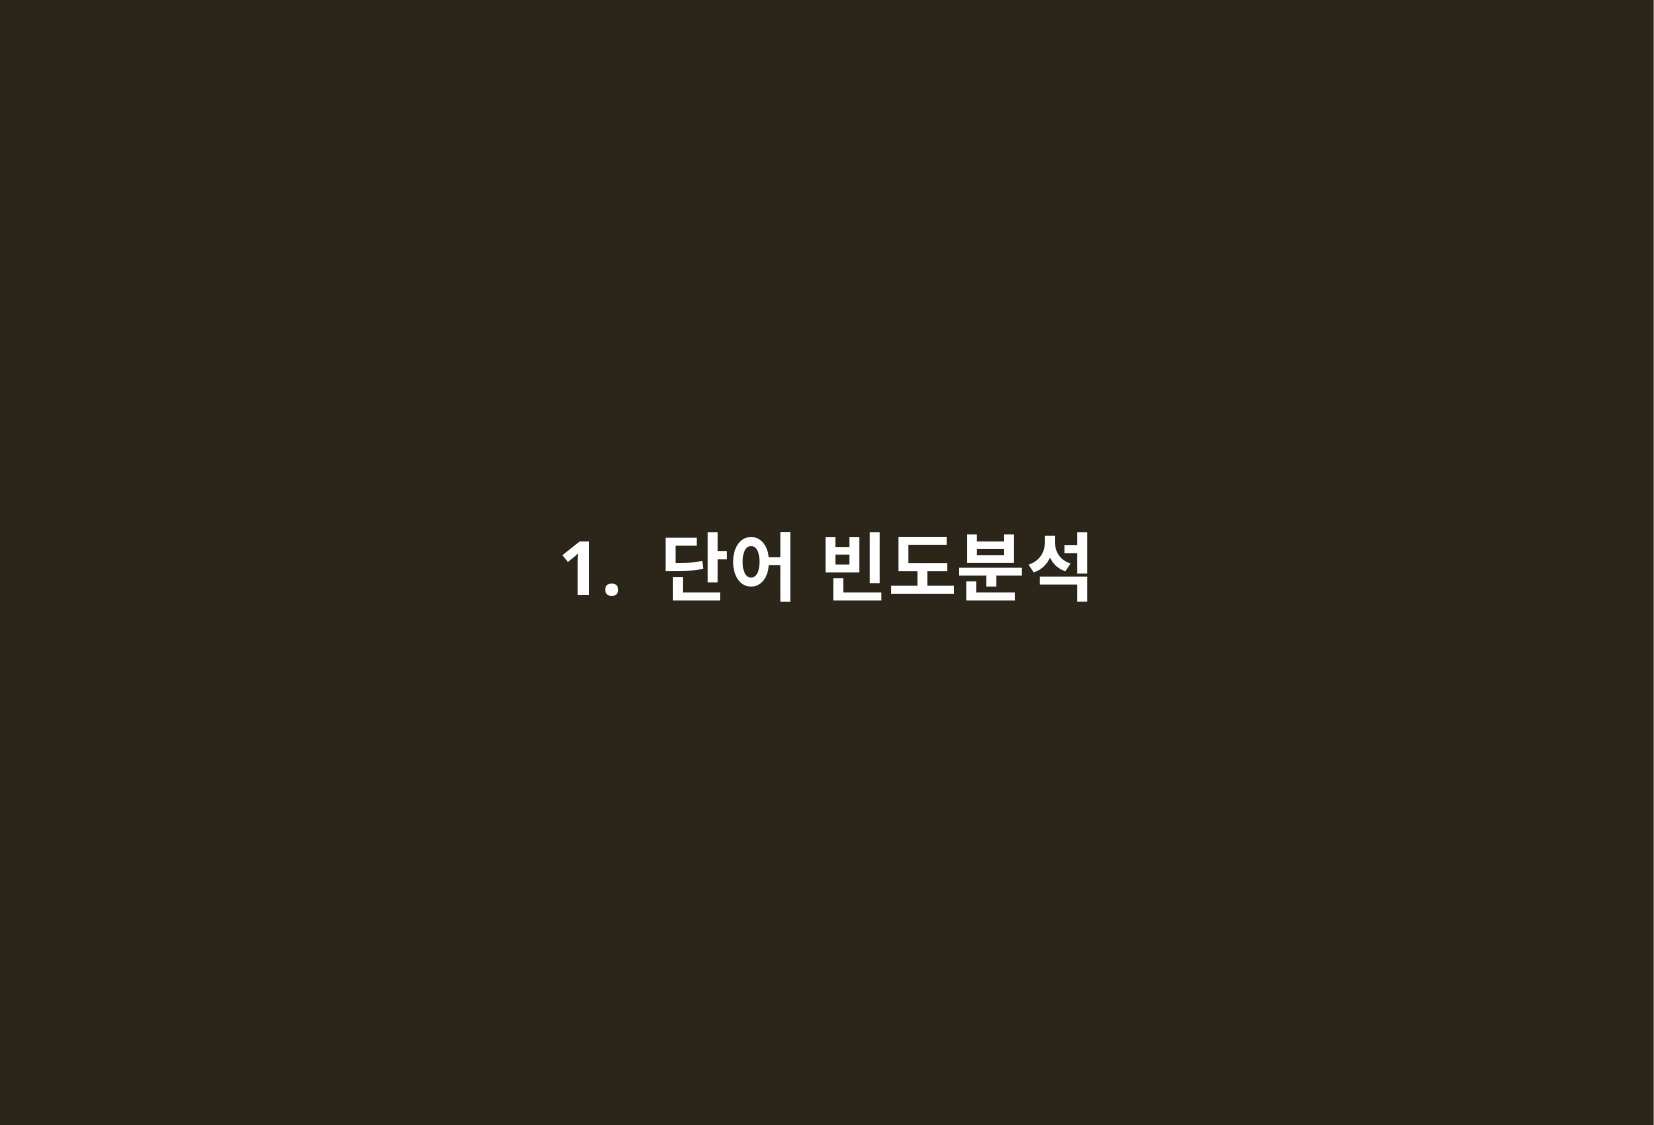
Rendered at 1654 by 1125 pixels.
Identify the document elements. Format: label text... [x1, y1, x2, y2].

text_box 1. 단어 빈도분석 [94, 467, 1560, 618]
